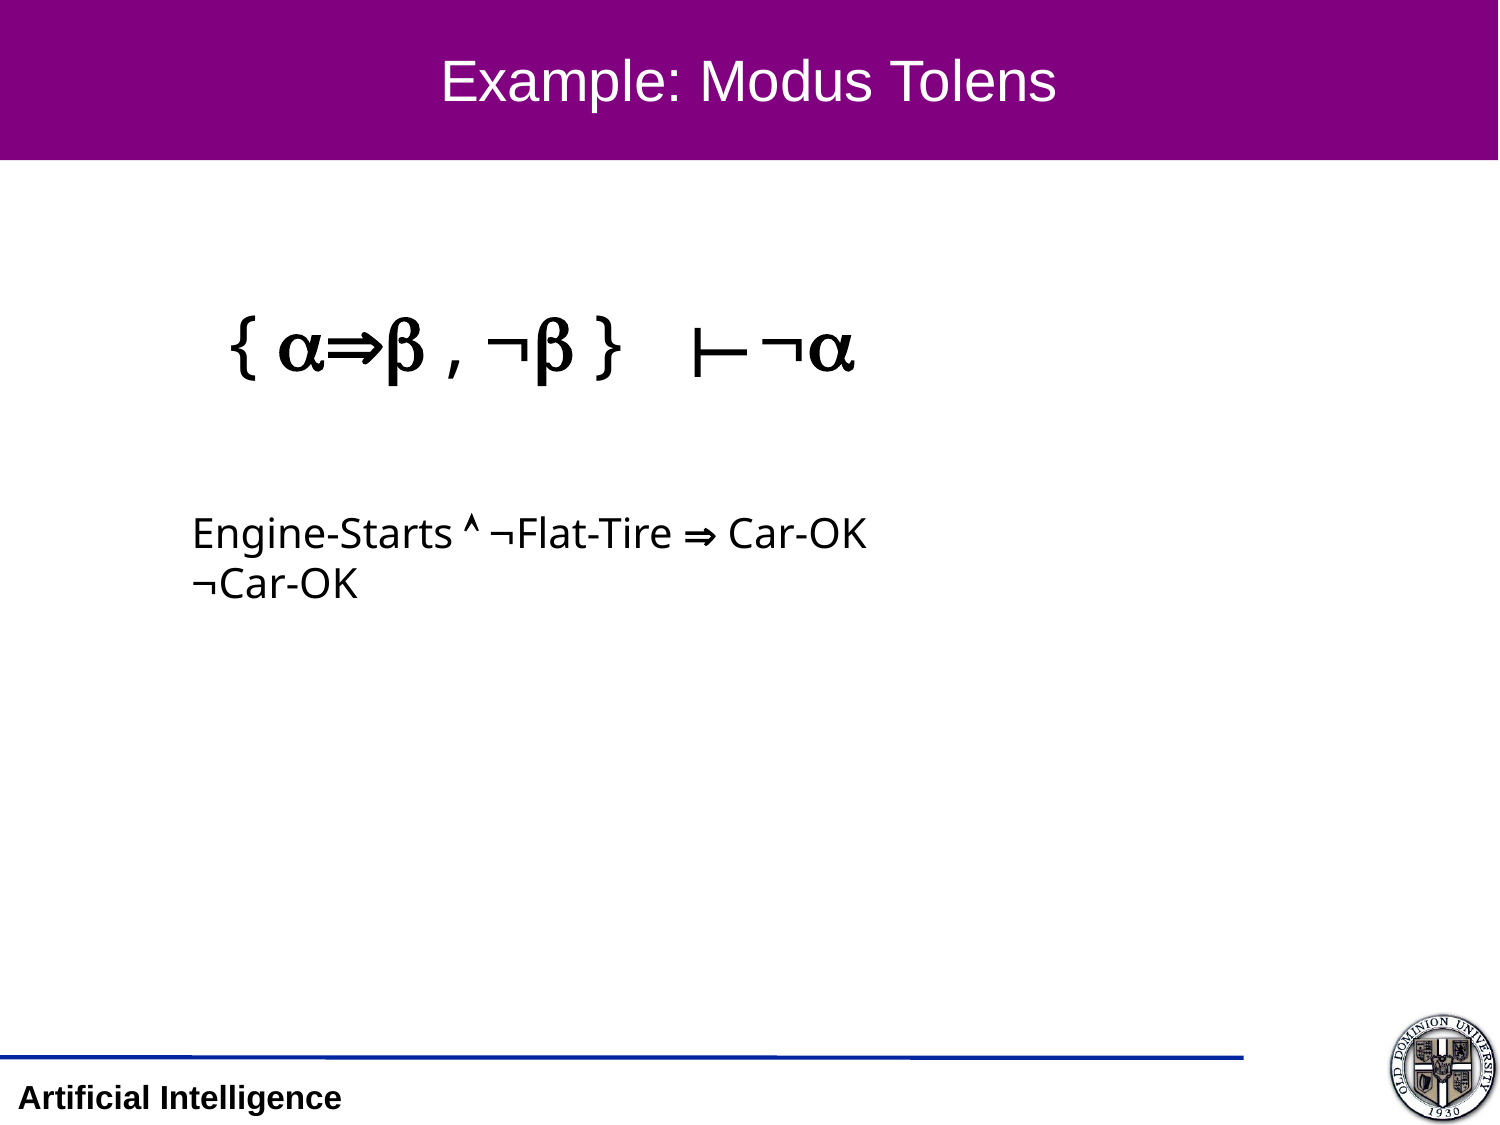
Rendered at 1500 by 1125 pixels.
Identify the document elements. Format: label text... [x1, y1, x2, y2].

picture [1387, 1012, 1500, 1125]
title Example: Modus Tolens [3, 1, 1496, 155]
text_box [174, 287, 911, 418]
text_box Engine-Starts  Flat-Tire  Car-OK Car-OK [176, 499, 882, 615]
